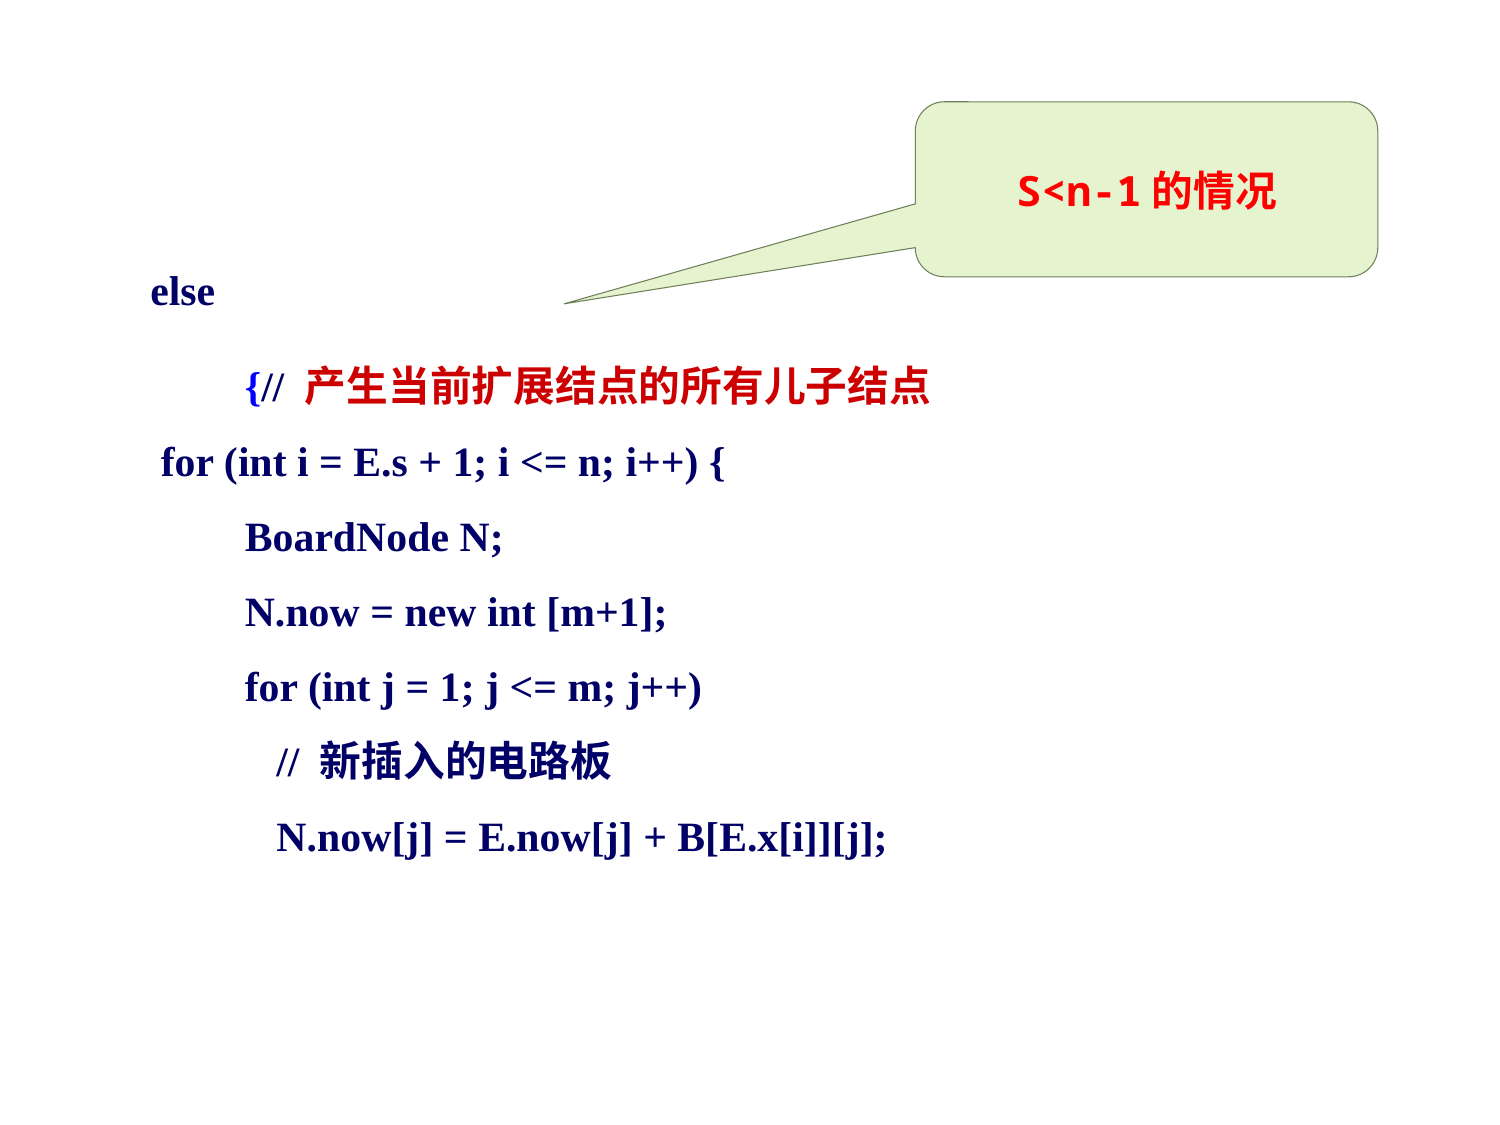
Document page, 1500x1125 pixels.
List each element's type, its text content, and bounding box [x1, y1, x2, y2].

text_box else {// 产生当前扩展结点的所有儿子结点 for (int i = E.s + 1; i <= n; i++) { BoardNode N; N.now = new int [m+1]; for (int j = 1; j <= m; j++) // 新插入的电路板 N.now[j] = E.now[j] + B[E.x[i]][j]; [135, 231, 1249, 868]
text_box S<n-1的情况 [563, 101, 1378, 304]
